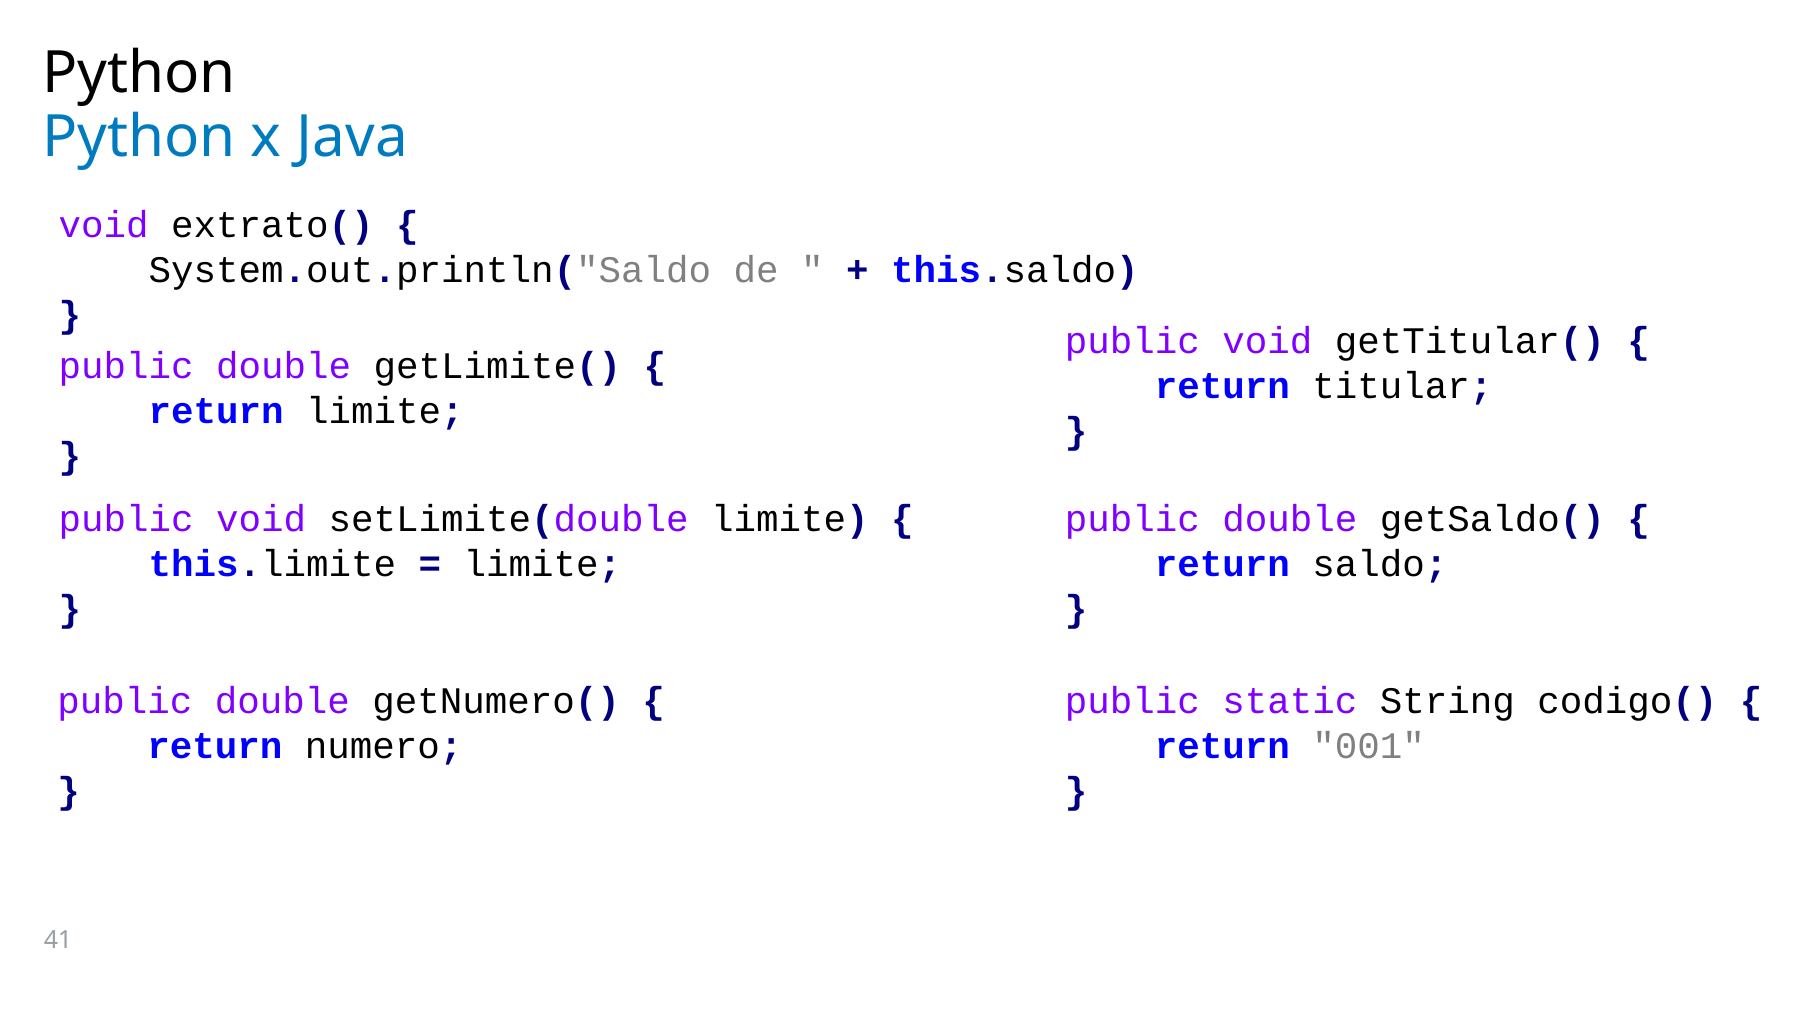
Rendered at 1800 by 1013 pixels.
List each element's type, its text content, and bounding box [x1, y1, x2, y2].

text_box public void getTitular() { return titular; } [1049, 308, 1800, 458]
text_box public double getLimite() { return limite; } [43, 334, 1166, 484]
list Python [42, 42, 1757, 107]
text_box public double getNumero() { return numero; } [42, 668, 943, 819]
text_box public double getSaldo() { return saldo; } [1049, 486, 1800, 637]
text_box public static String codigo() { return "001" } [1050, 668, 1800, 819]
text_box public void setLimite(double limite) { this.limite = limite; } [43, 486, 944, 637]
text_box void extrato() { System.out.println("Saldo de " + this.saldo) } [43, 192, 1454, 334]
slide_number 41 [43, 923, 92, 991]
title Python x Java [42, 107, 1757, 171]
